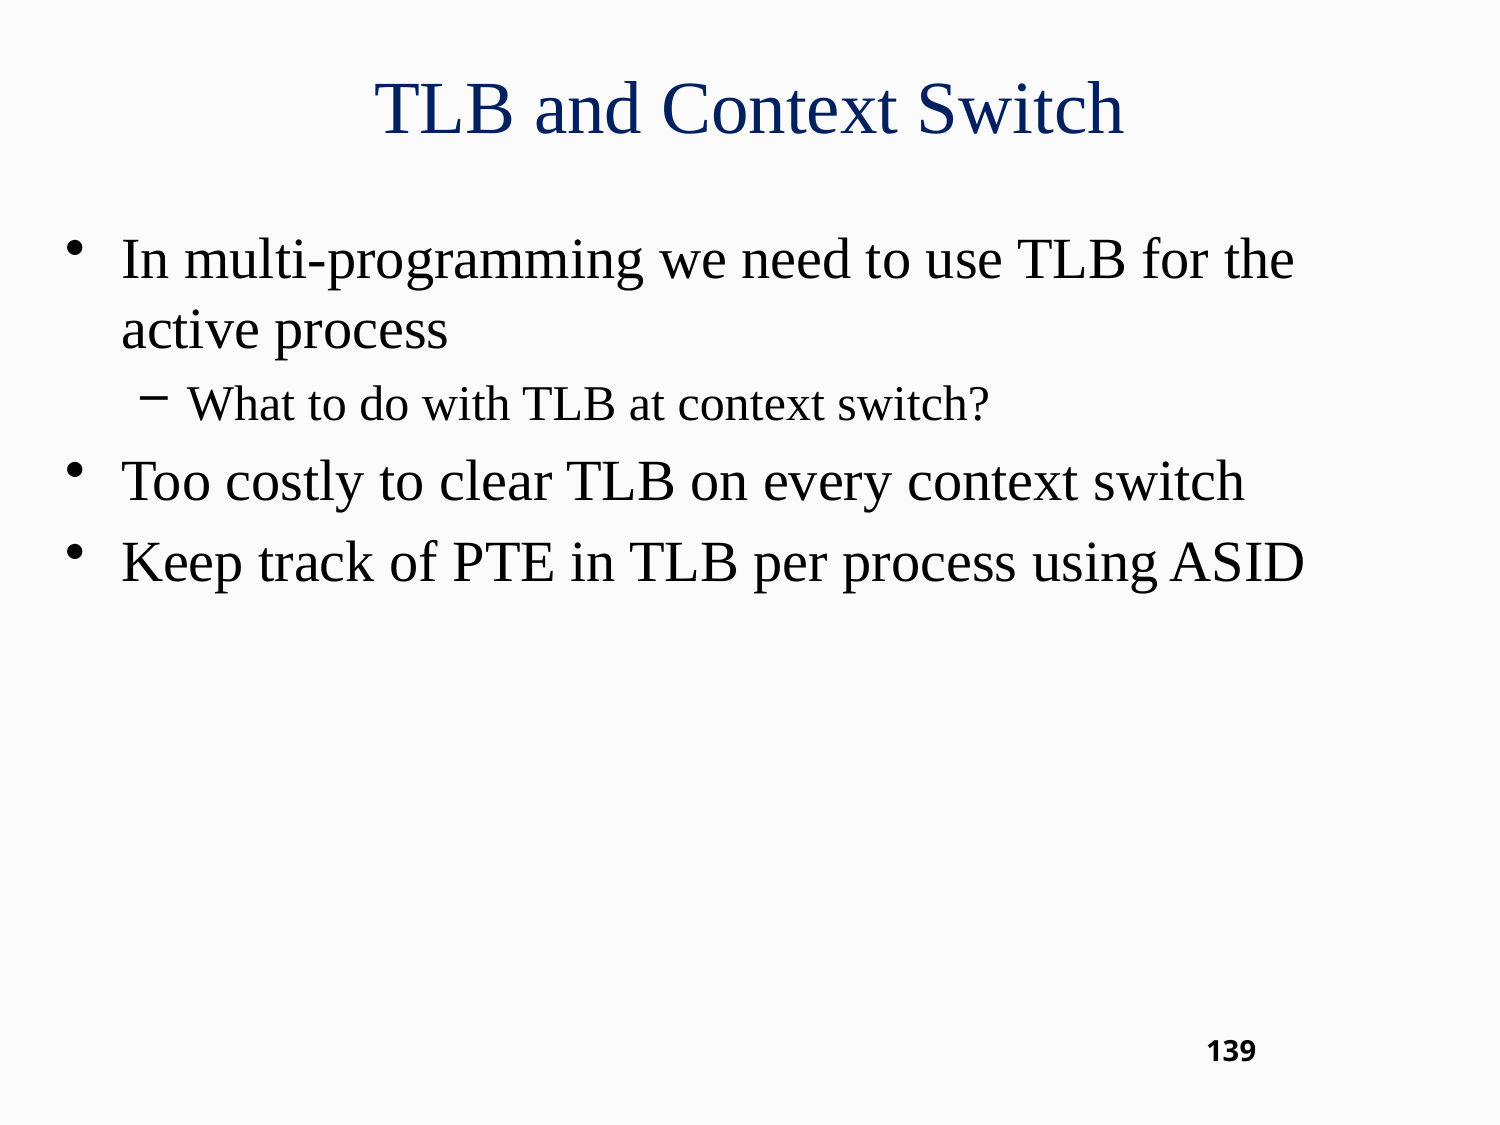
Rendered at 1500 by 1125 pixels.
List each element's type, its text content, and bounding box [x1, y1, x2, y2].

list In multi-programming we need to use TLB for the active process What to do with TLB at context switch? Too costly to clear TLB on every context switch Keep track of PTE in TLB per process using ASID [50, 212, 1450, 763]
slide_number 139 [1074, 1025, 1388, 1100]
title TLB and Context Switch [75, 45, 1425, 163]
